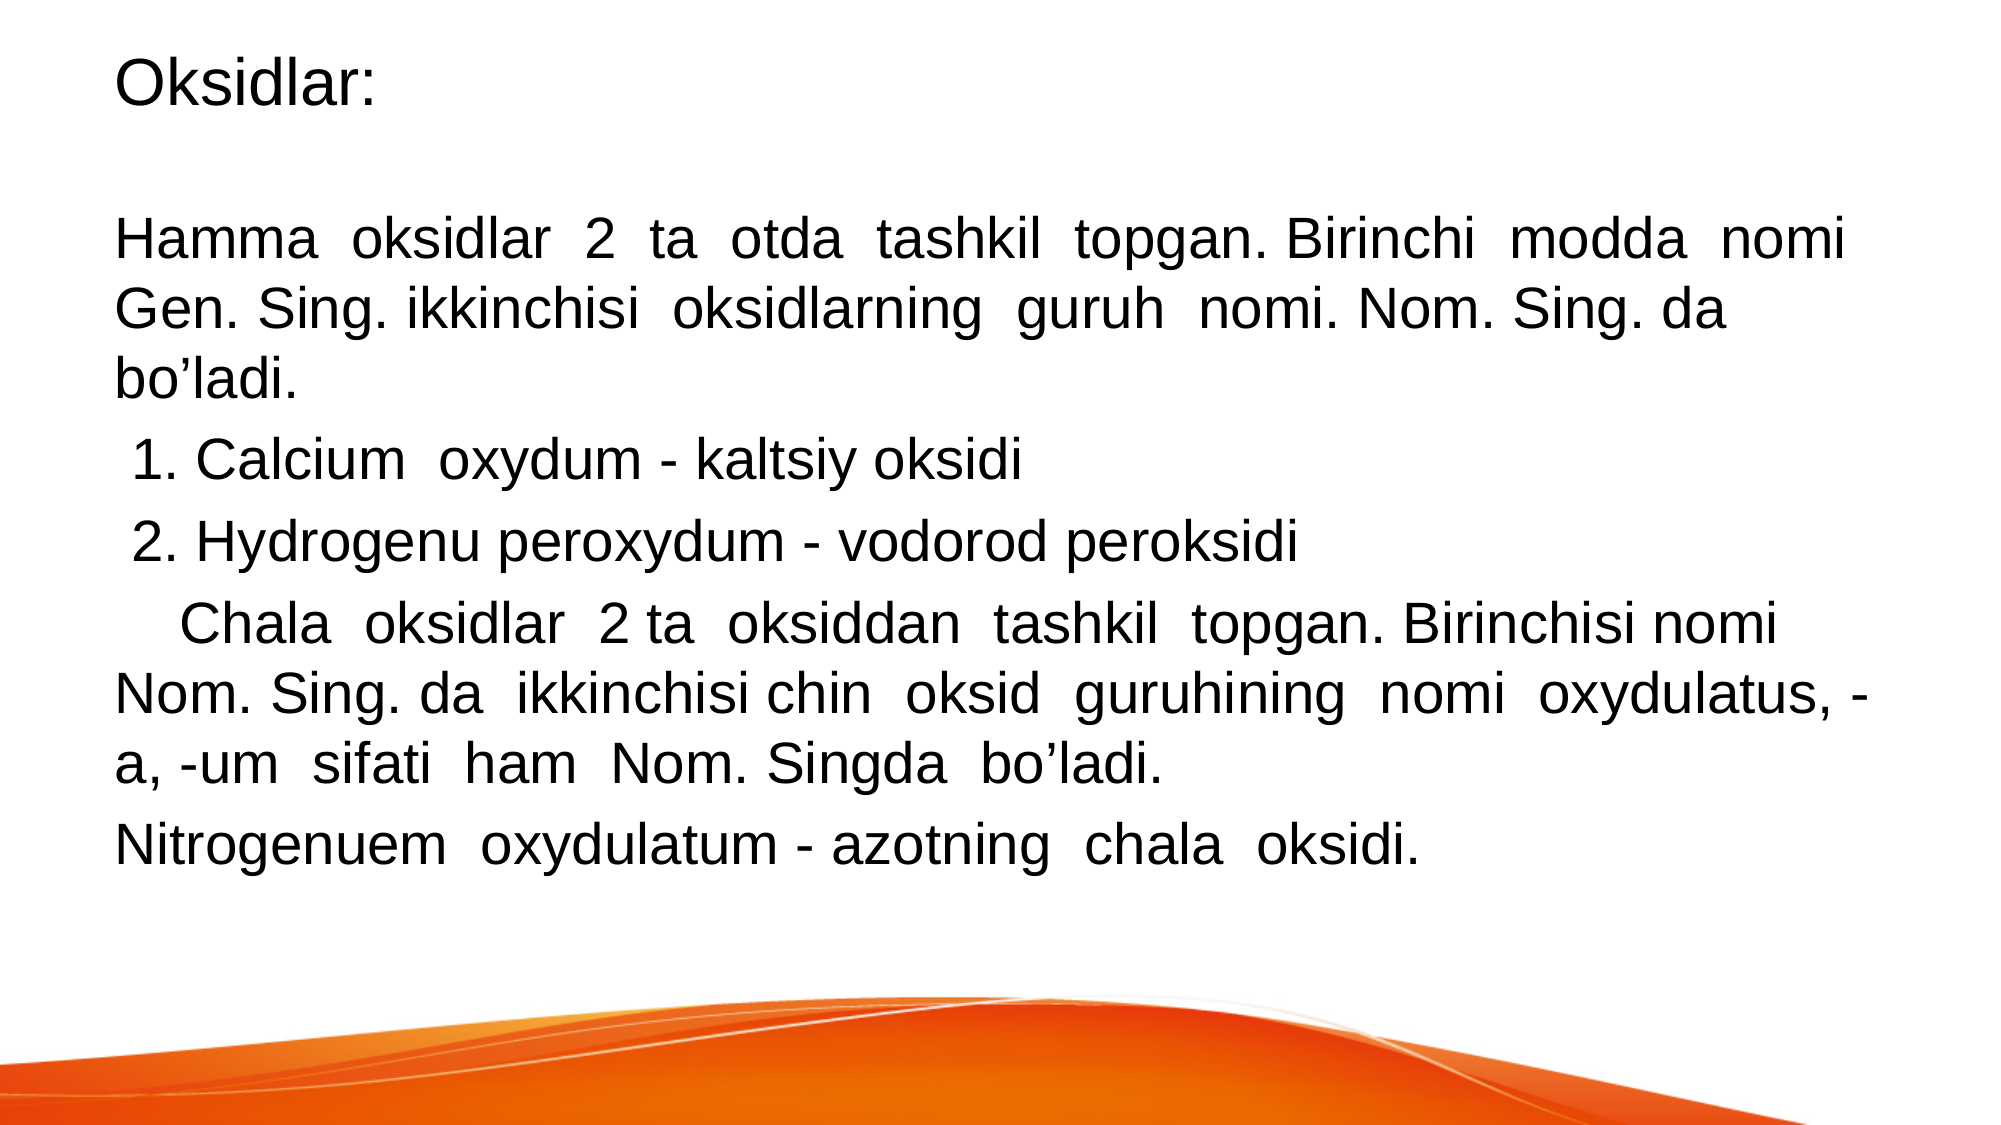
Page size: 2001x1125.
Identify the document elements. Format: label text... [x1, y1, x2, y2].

title Oksidlar: [99, 30, 1901, 127]
list Hamma oksidlar 2 ta otda tashkil topgan. Birinchi modda nomi Gen. Sing. ikkinchisi oksidlarning guruh nomi. Nom. Sing. da bo’ladi. 1. Calcium oxydum - kaltsiy oksidi 2. Hydrogenu peroxydum - vodorod peroksidi Chala oksidlar 2 ta oksiddan tashkil topgan. Birinchisi nomi Nom. Sing. da ikkinchisi chin oksid guruhining nomi oxydulatus, -a, -um sifati ham Nom. Singda bo’ladi. Nitrogenuem oxydulatum - azotning chala oksidi. [99, 192, 1901, 1006]
picture [0, 0, 2000, 1125]
